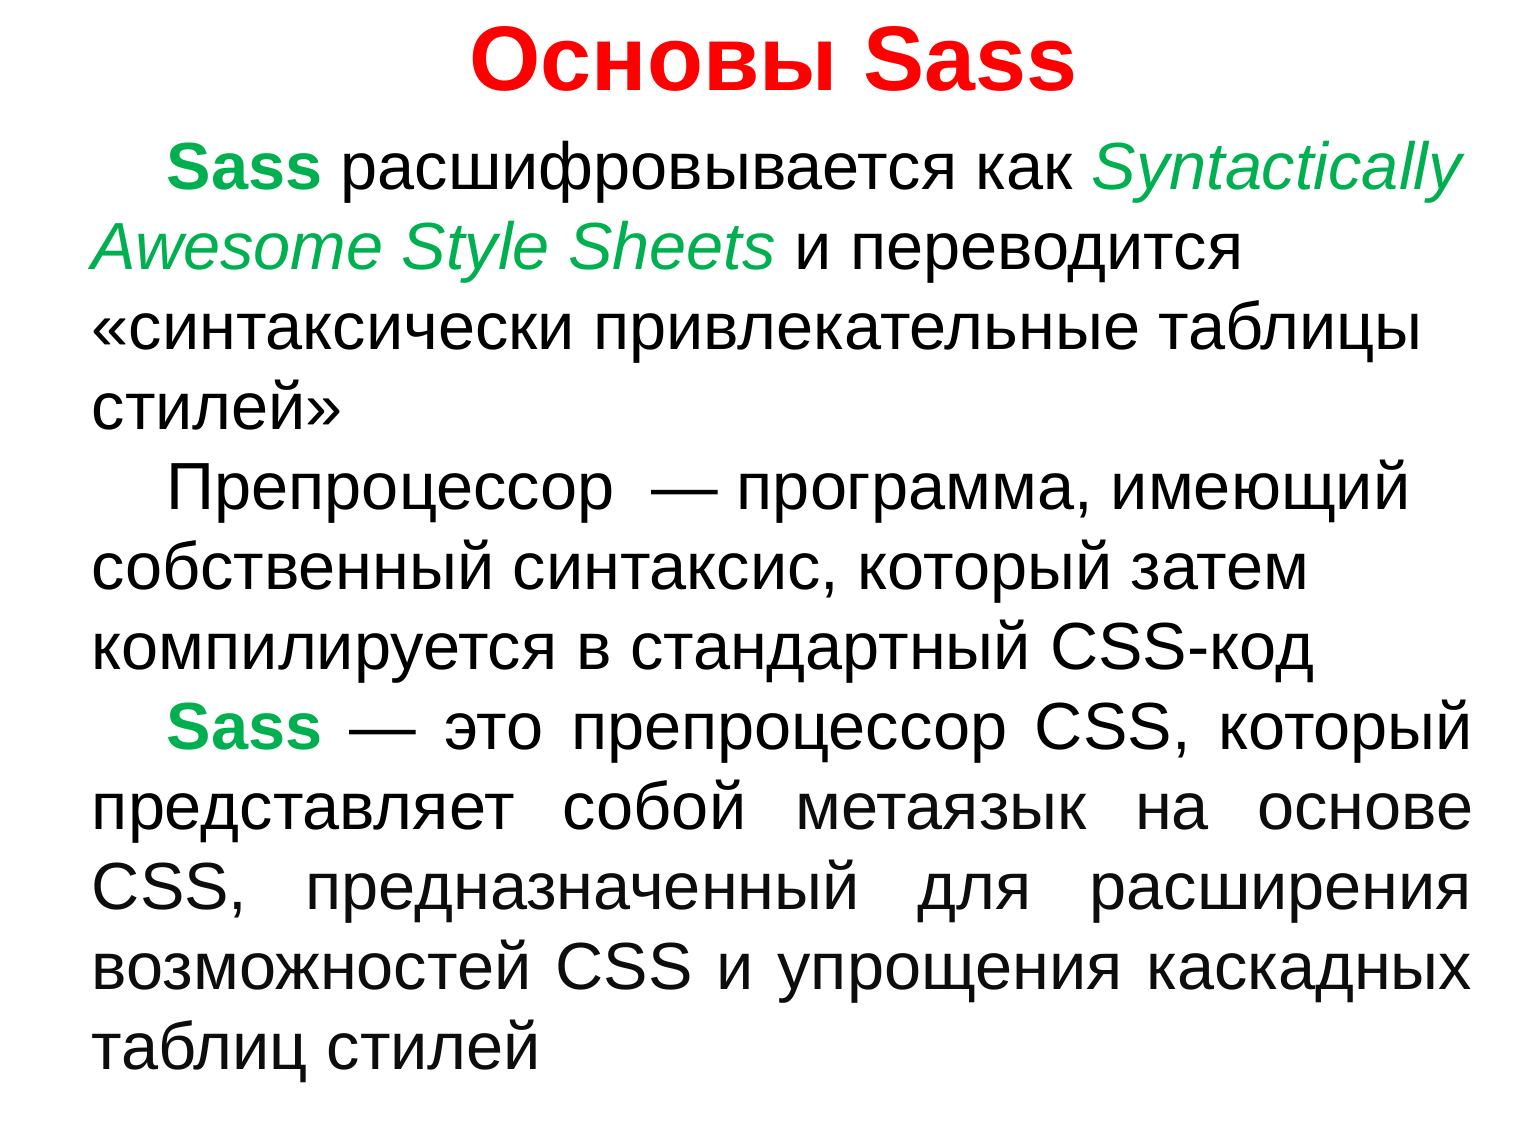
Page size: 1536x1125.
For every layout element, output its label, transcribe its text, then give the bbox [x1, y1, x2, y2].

list Sass расшифровывается как Syntactically Awesome Style Sheets и переводится «синтаксически привлекательные таблицы стилей» Препроцессор — программа, имеющий собственный синтаксис, который затем компилируется в стандартный CSS-код Sass — это препроцессор СSS, который представляет собой метаязык на основе CSS, предназначенный для расширения возможностей CSS и упрощения каскадных таблиц стилей [76, 115, 1489, 1094]
title Основы Sass [82, 0, 1465, 148]
